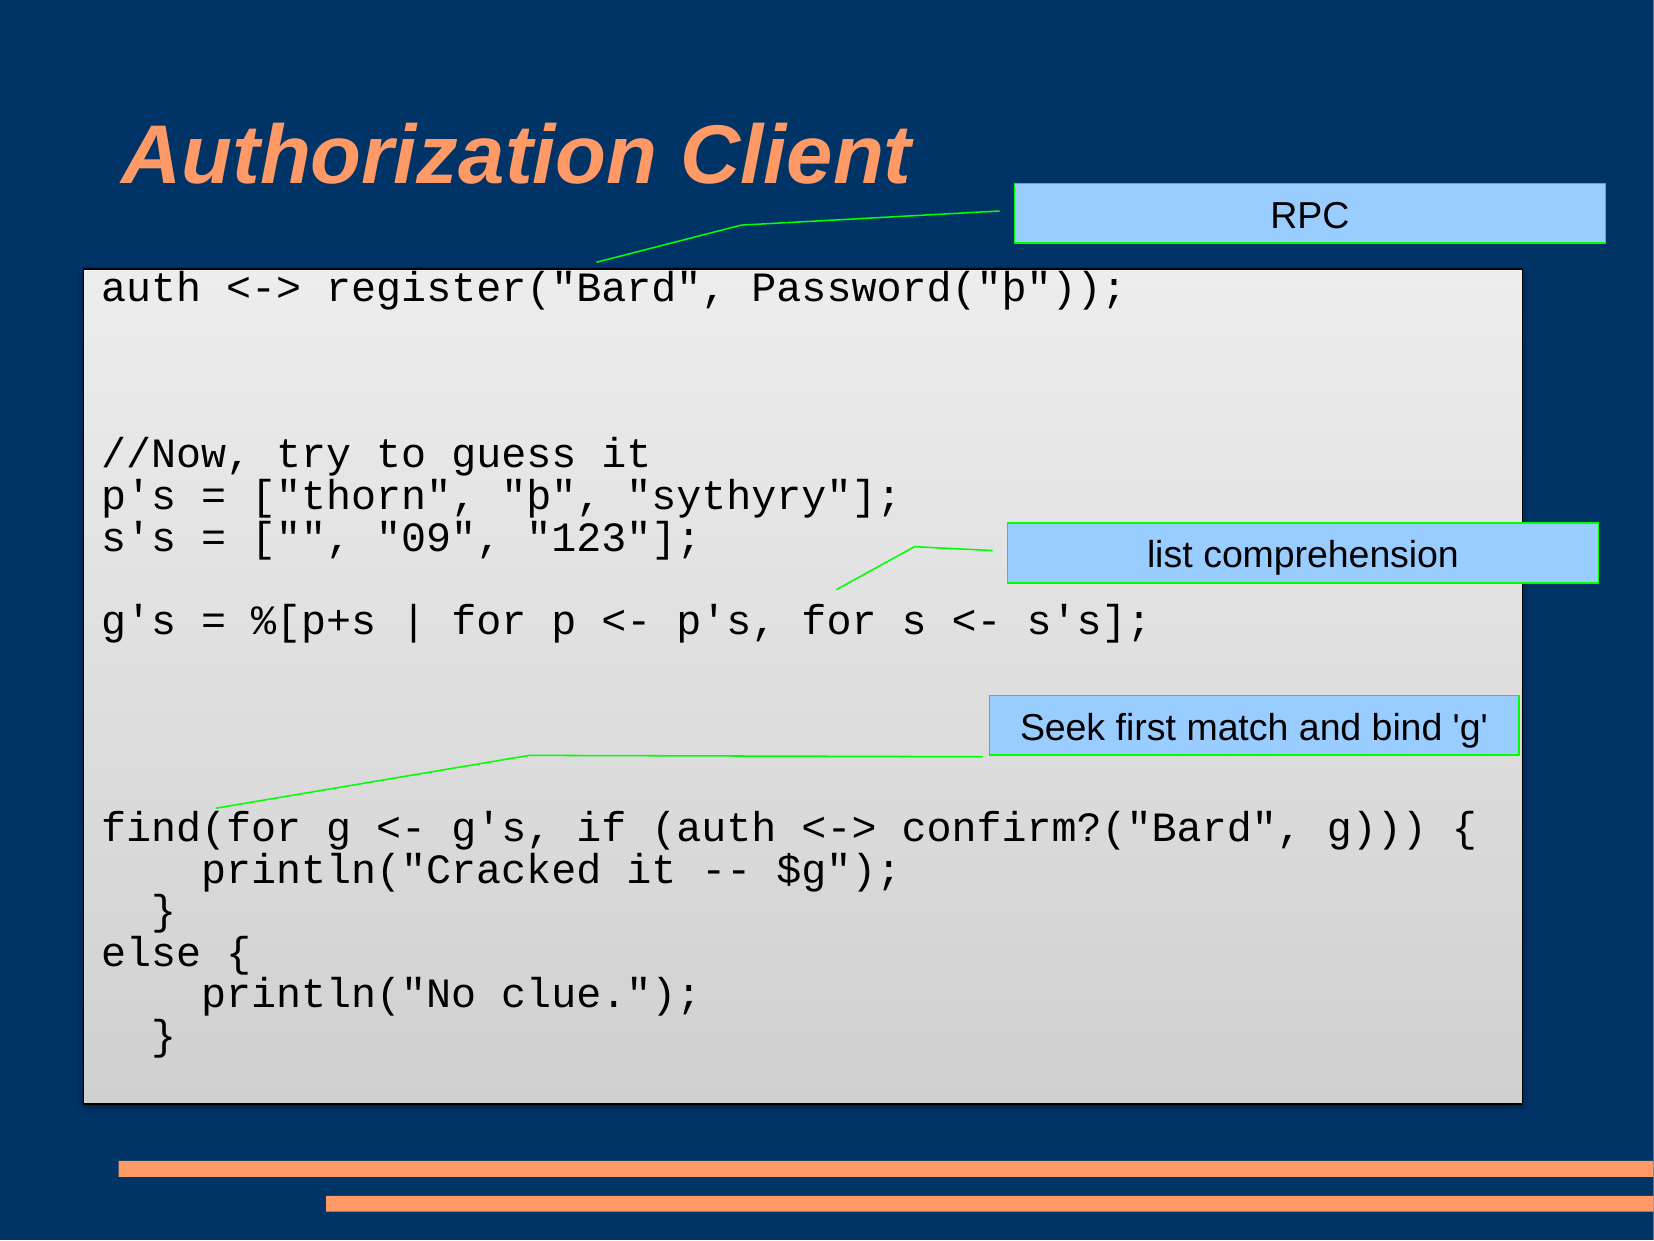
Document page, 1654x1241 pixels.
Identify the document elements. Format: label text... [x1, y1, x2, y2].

text_box RPC [1014, 183, 1606, 244]
title Authorization Client [121, 46, 1535, 254]
text_box Seek first match and bind 'g' [989, 695, 1520, 756]
list auth <-> register("Bard", Password("þ")); //Now, try to guess it p's = ["thorn", "þ", "sythyry"]; s's = ["", "09", "123"]; g's = %[p+s | for p <- p's, for s <- s's]; find(for g <- g's, if (auth <-> confirm?("Bard", g))) { println("Cracked it -- $g"); } else { println("No clue."); } [83, 268, 1523, 1105]
text_box list comprehension [1007, 523, 1599, 583]
